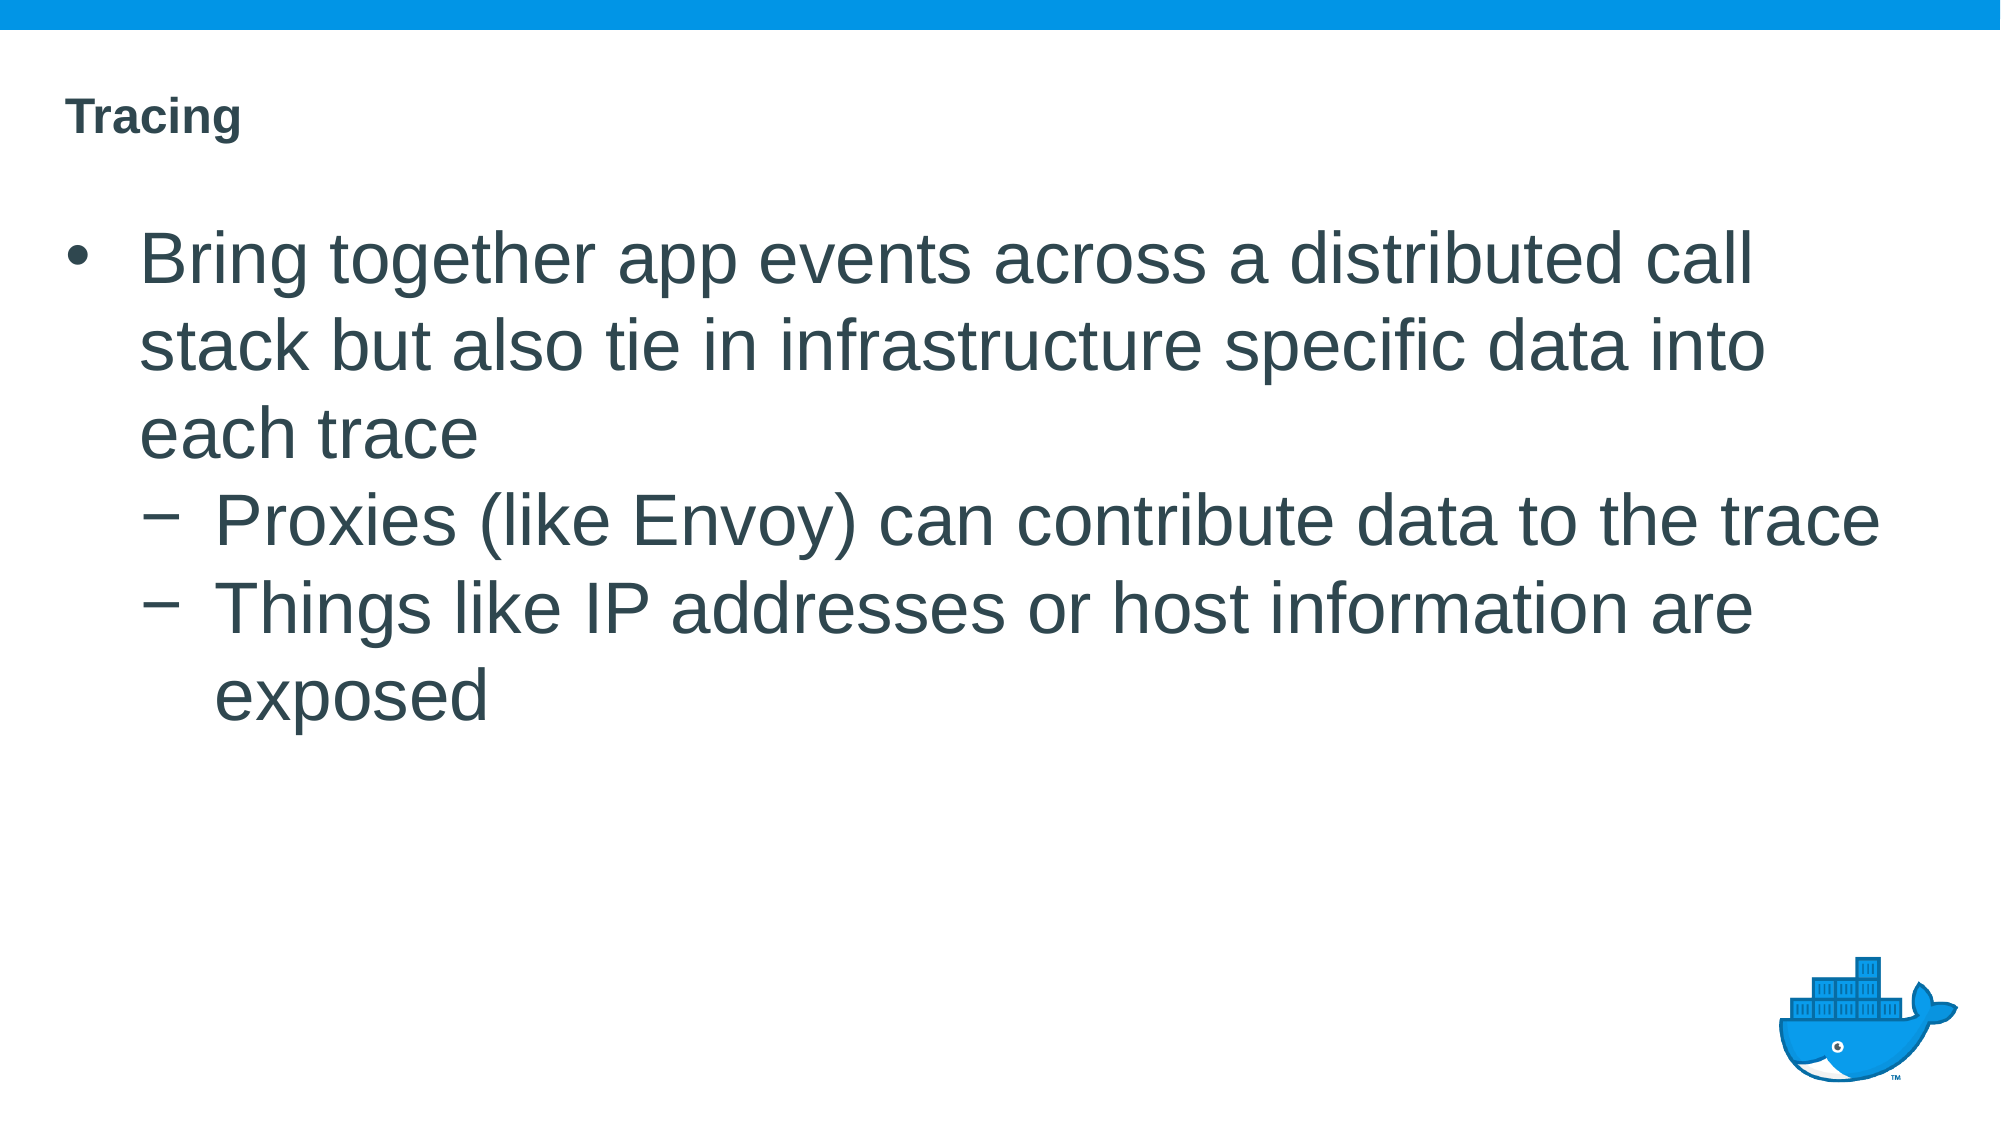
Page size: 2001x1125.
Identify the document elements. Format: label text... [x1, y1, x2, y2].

list Bring together app events across a distributed call stack but also tie in infrastructure specific data into each trace Proxies (like Envoy) can contribute data to the trace Things like IP addresses or host information are exposed [49, 195, 1907, 1061]
title Tracing [49, 60, 1907, 168]
picture [1761, 932, 1965, 1109]
